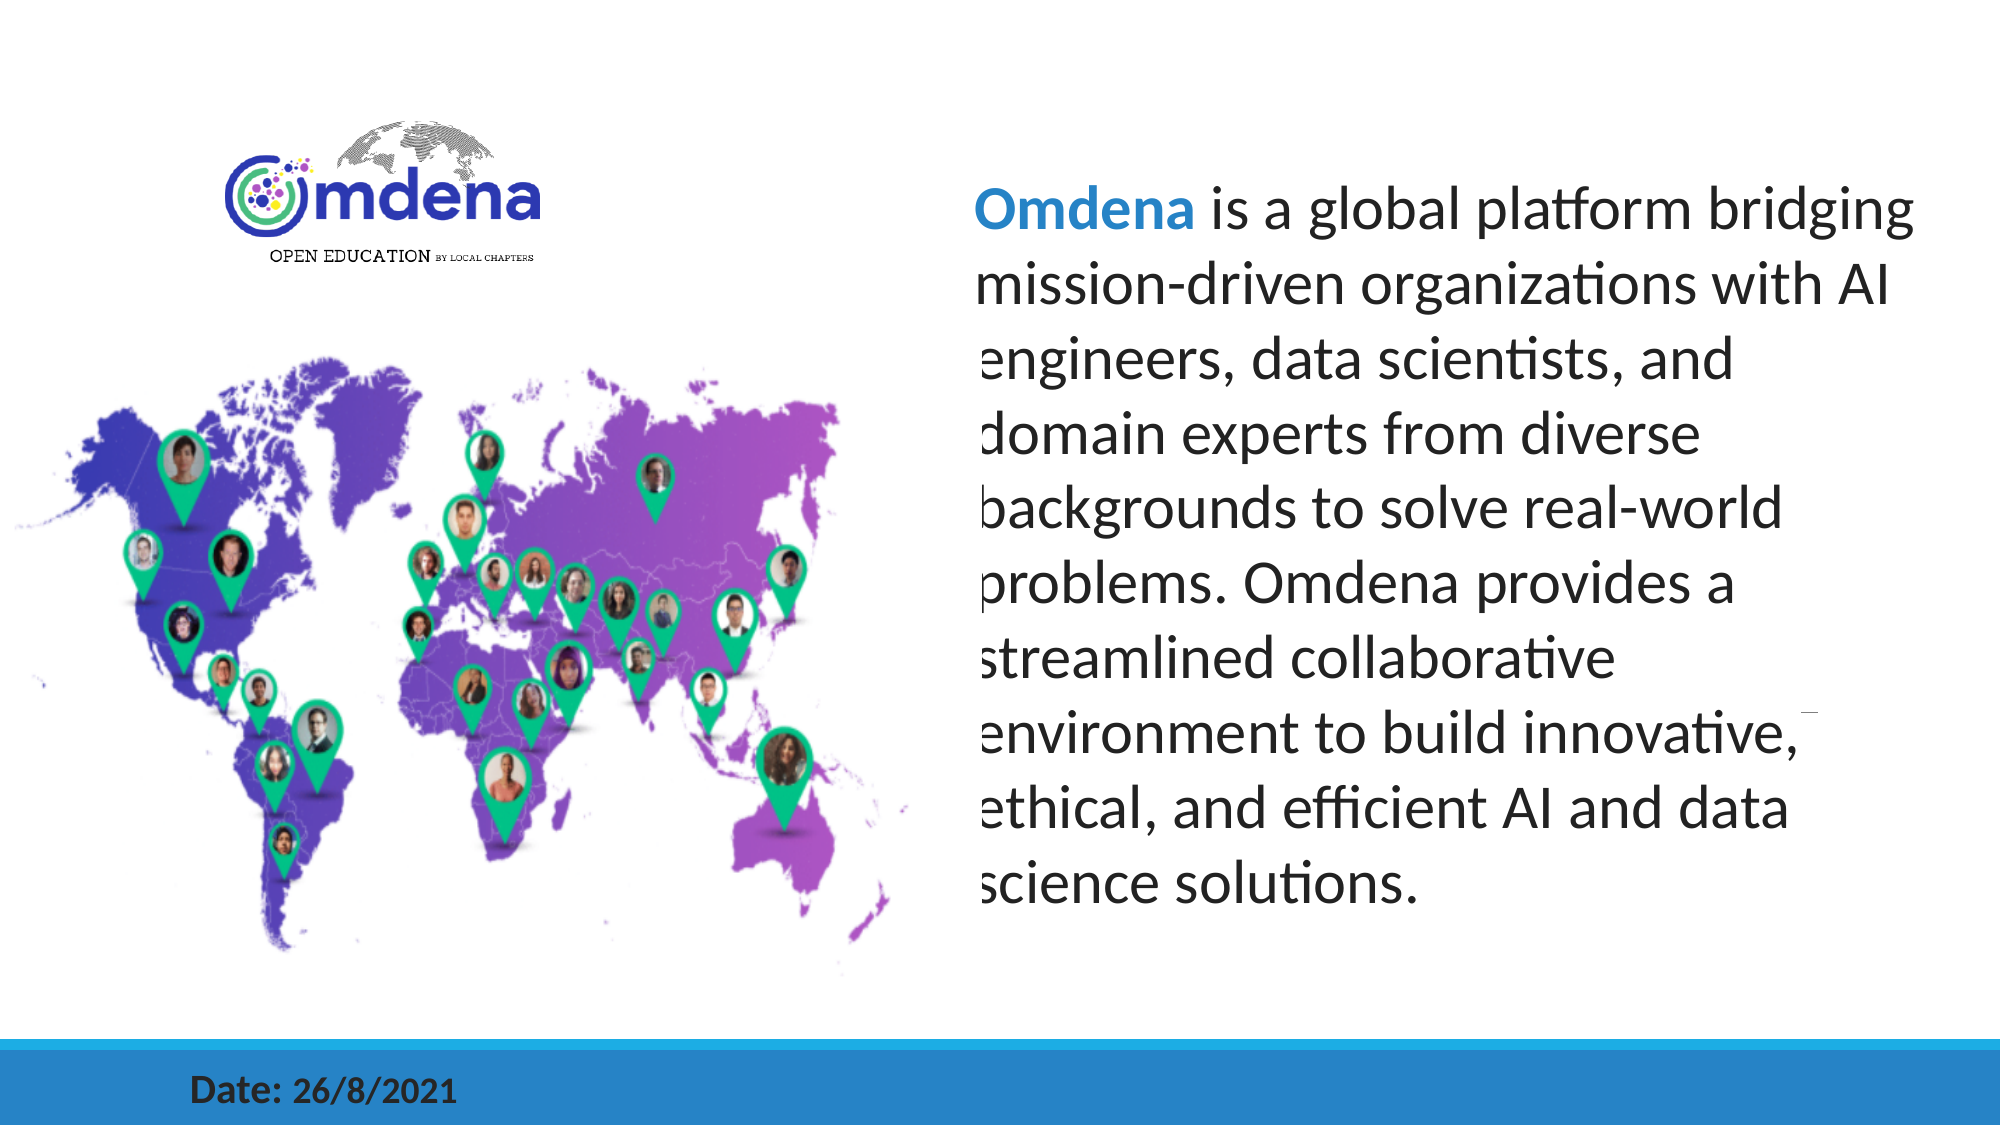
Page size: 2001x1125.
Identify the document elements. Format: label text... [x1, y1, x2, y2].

text_box Omdena is a global platform bridging mission-driven organizations with AI engineers, data scientists, and domain experts from diverse backgrounds to solve real-world problems. Omdena provides a streamlined collaborative environment to build innovative, ethical, and efficient AI and data science solutions. [959, 151, 1933, 932]
title Date: 26/8/2021 [174, 1020, 593, 1120]
picture [7, 0, 982, 990]
